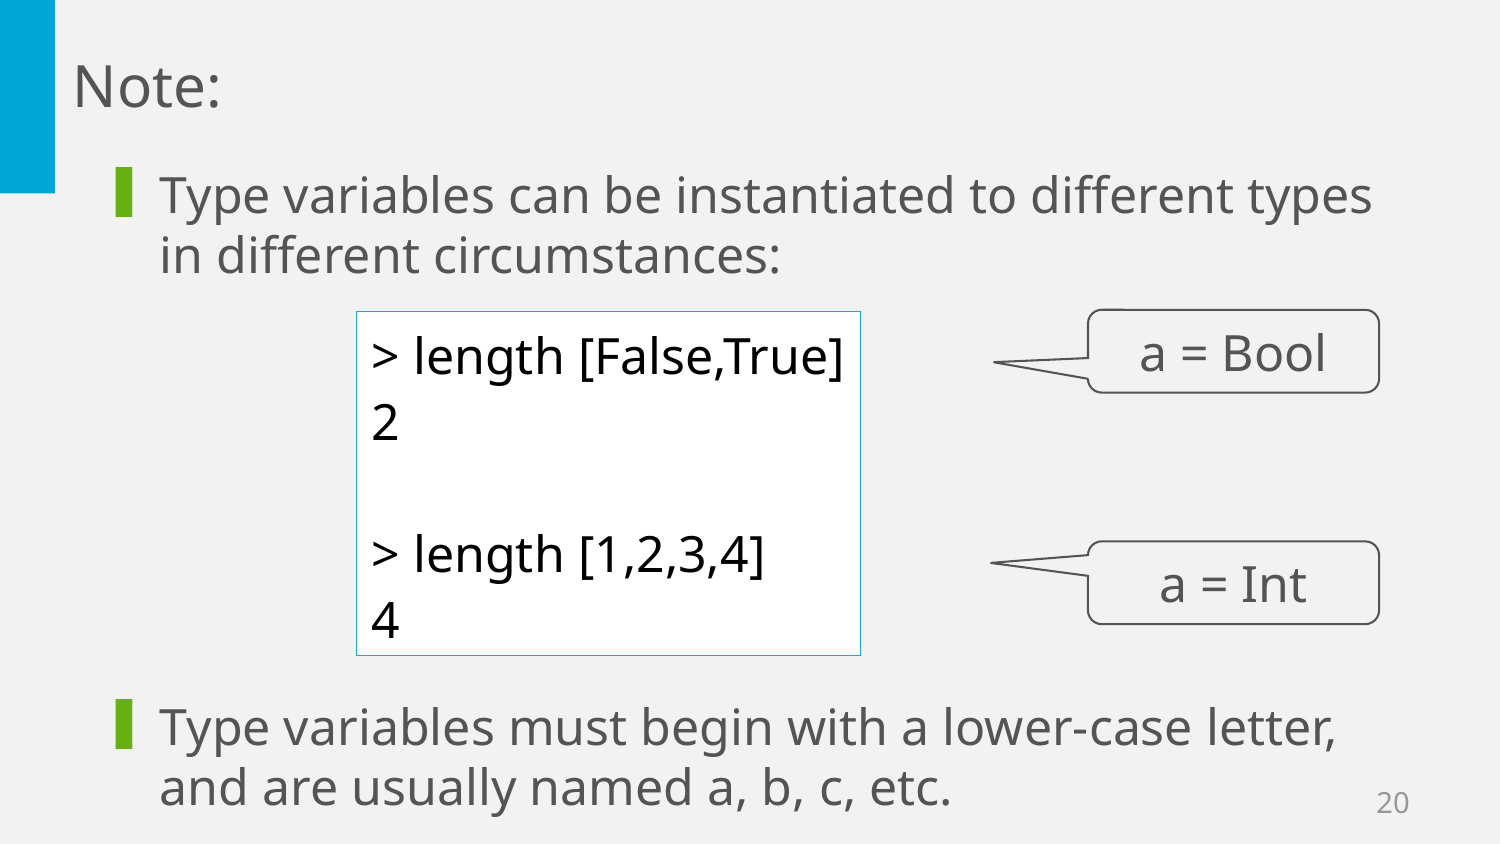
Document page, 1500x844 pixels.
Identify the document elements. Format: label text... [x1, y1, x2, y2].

text_box a = Bool [993, 309, 1380, 393]
text_box > length [False,True] 2 > length [1,2,3,4] 4 [356, 311, 861, 656]
text_box Type variables must begin with a lower-case letter, and are usually named a, b, c, etc. [88, 688, 1441, 806]
text_box Type variables can be instantiated to different types in different circumstances: [88, 156, 1441, 289]
text_box Note: [58, 41, 237, 127]
slide_number 20 [1074, 806, 1425, 827]
text_box a = Int [990, 541, 1380, 625]
